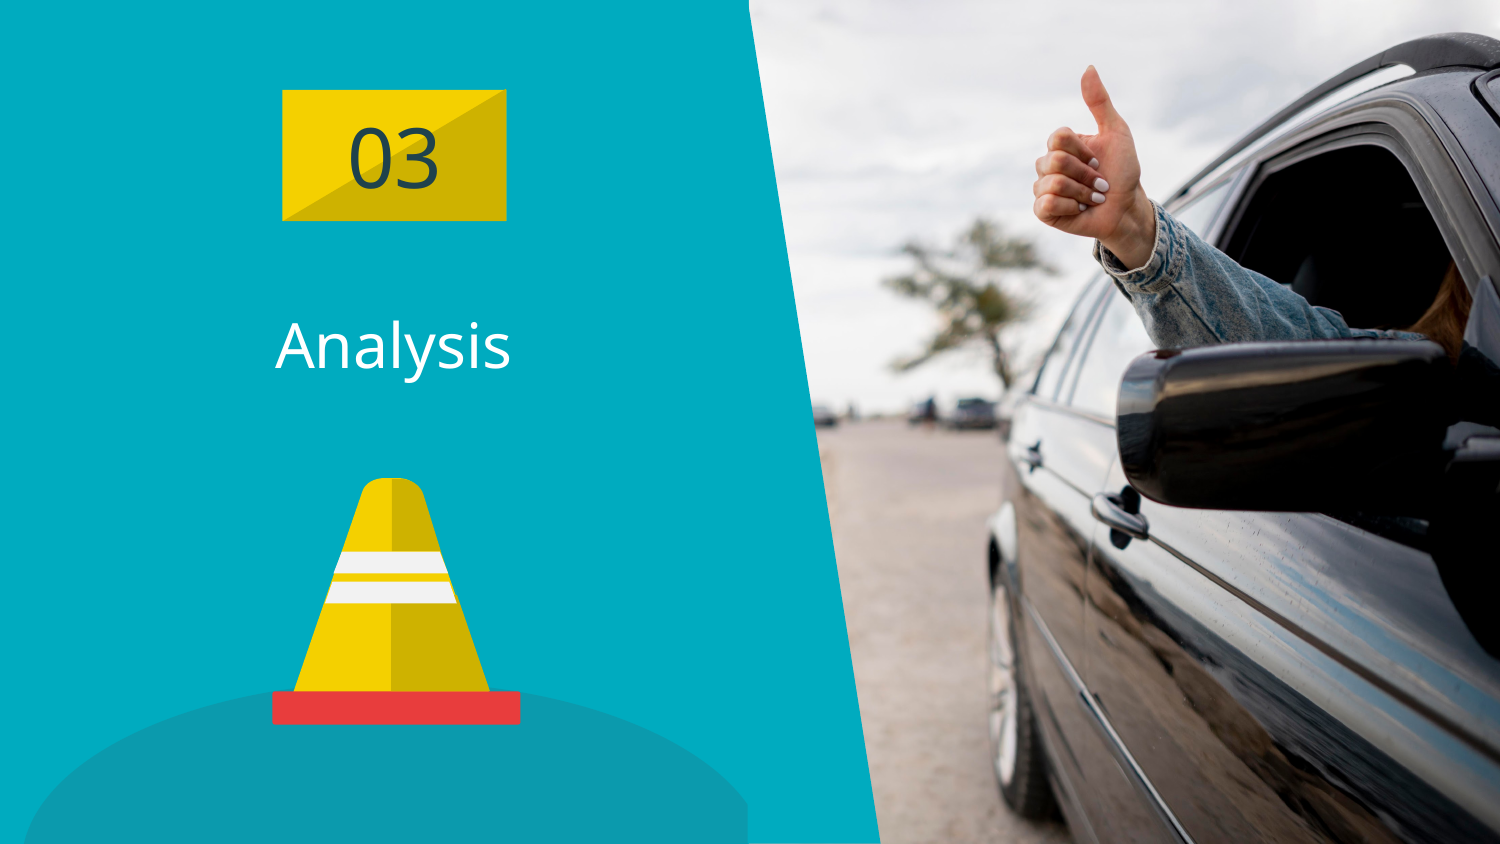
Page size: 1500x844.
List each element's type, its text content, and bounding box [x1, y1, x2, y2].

text_box [391, 586, 490, 692]
text_box [293, 603, 391, 691]
text_box [324, 581, 457, 604]
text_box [282, 88, 507, 222]
text_box [324, 574, 456, 602]
picture [748, 0, 1500, 844]
text_box [272, 691, 521, 725]
text_box [341, 478, 391, 551]
subtitle Analysis [144, 290, 644, 466]
text_box [333, 551, 449, 574]
text_box [391, 478, 445, 563]
